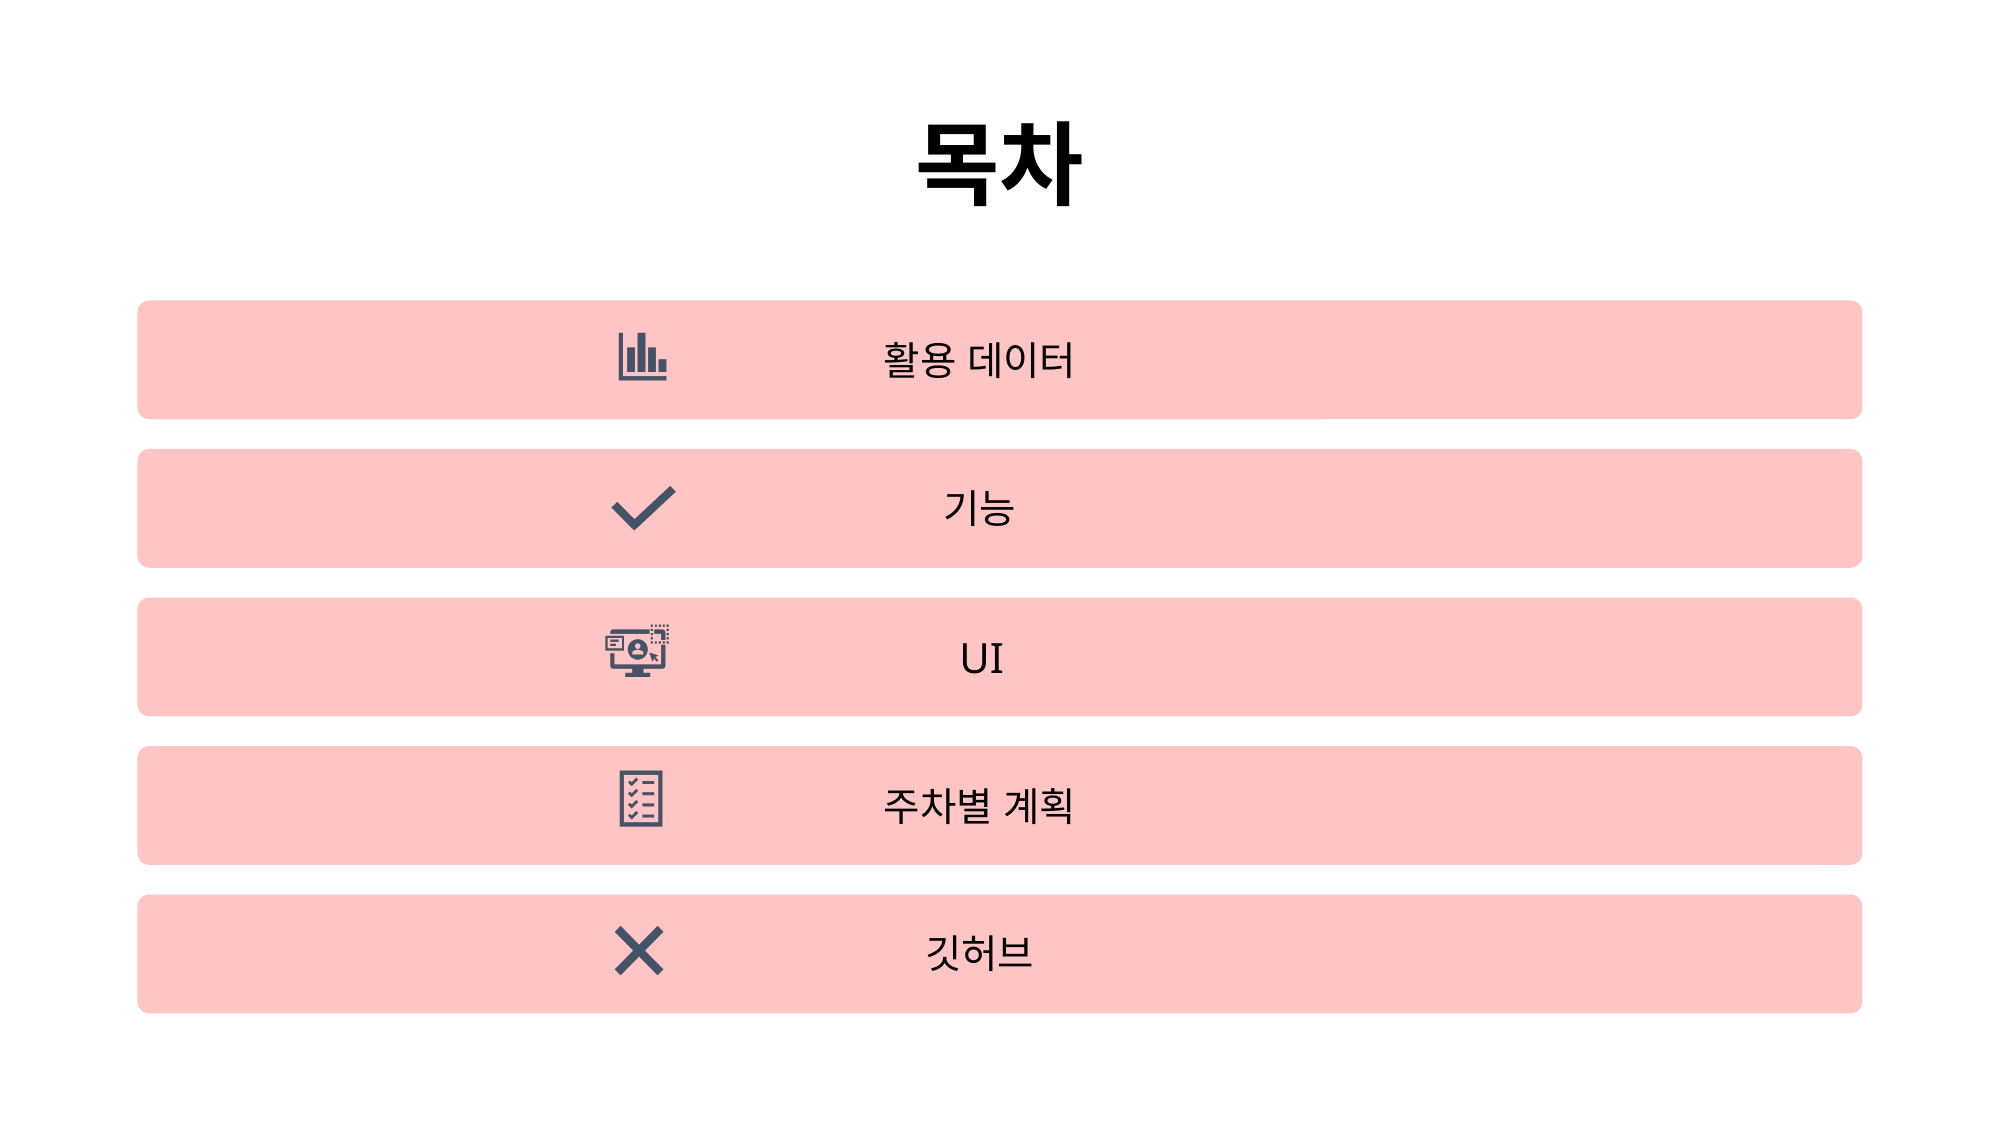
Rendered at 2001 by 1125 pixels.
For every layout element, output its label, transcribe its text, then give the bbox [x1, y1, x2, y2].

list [137, 299, 1863, 1014]
title 목차 [137, 59, 1863, 278]
